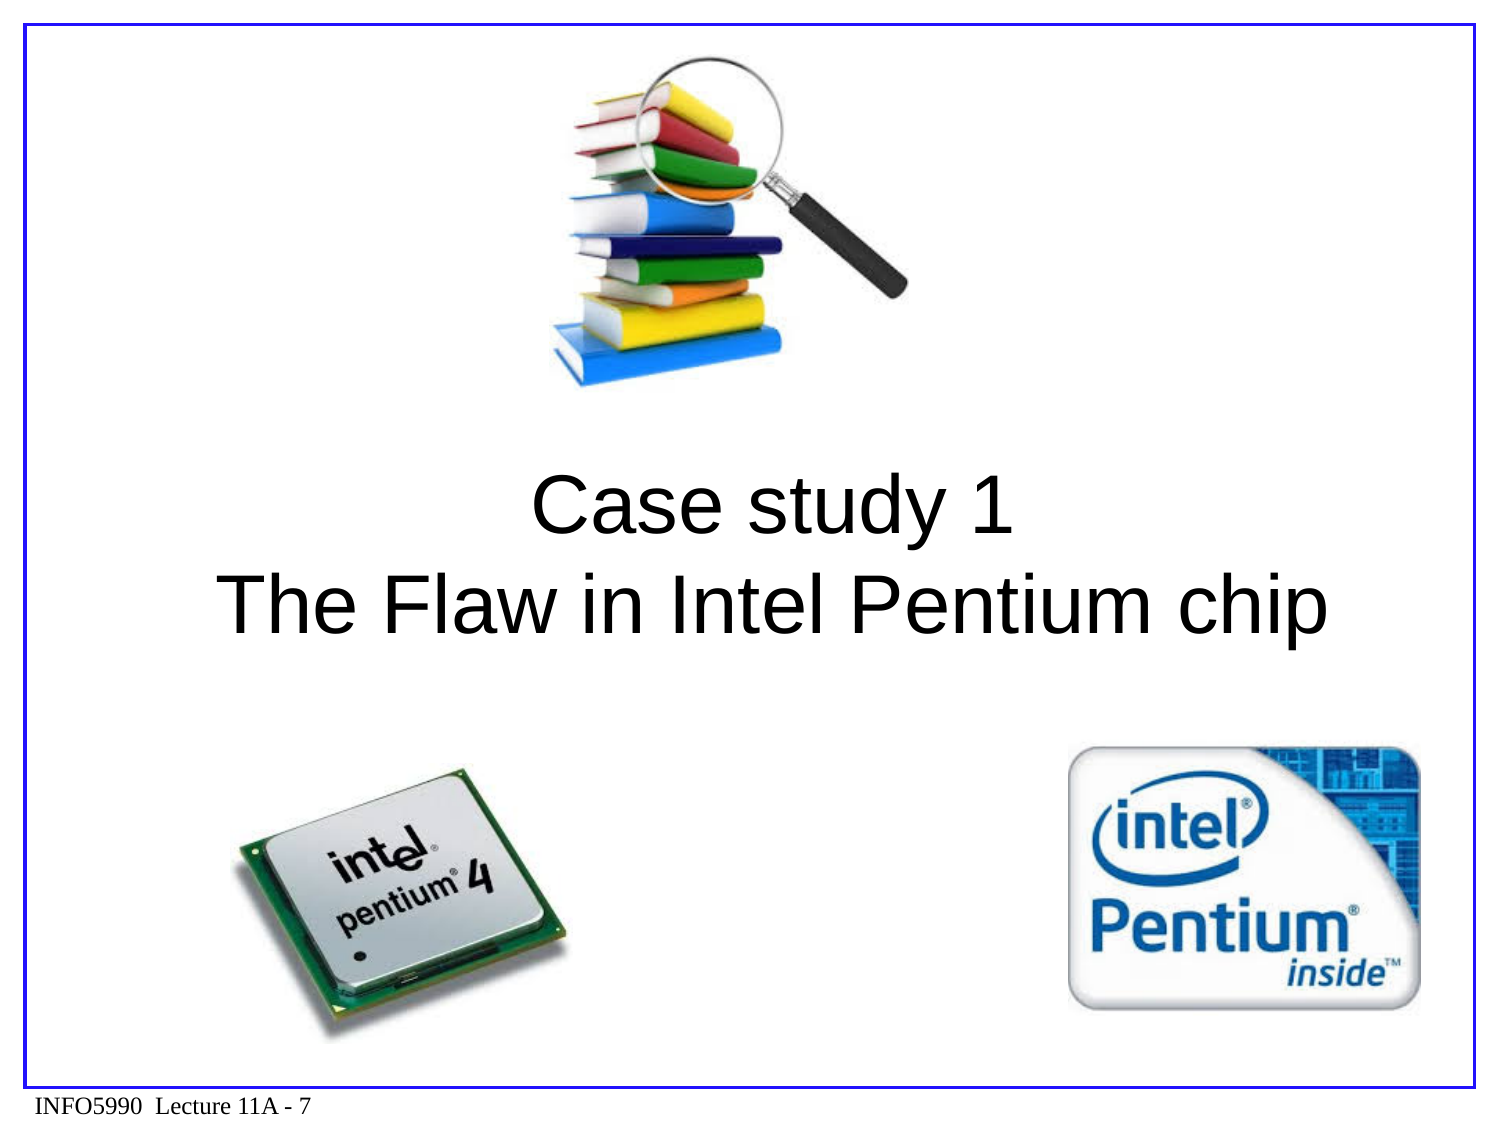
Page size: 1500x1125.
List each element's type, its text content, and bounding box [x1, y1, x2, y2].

title Case study 1 The Flaw in Intel Pentium chip [135, 455, 1412, 645]
picture [229, 762, 574, 1044]
picture [1068, 703, 1421, 1056]
picture [548, 53, 909, 397]
